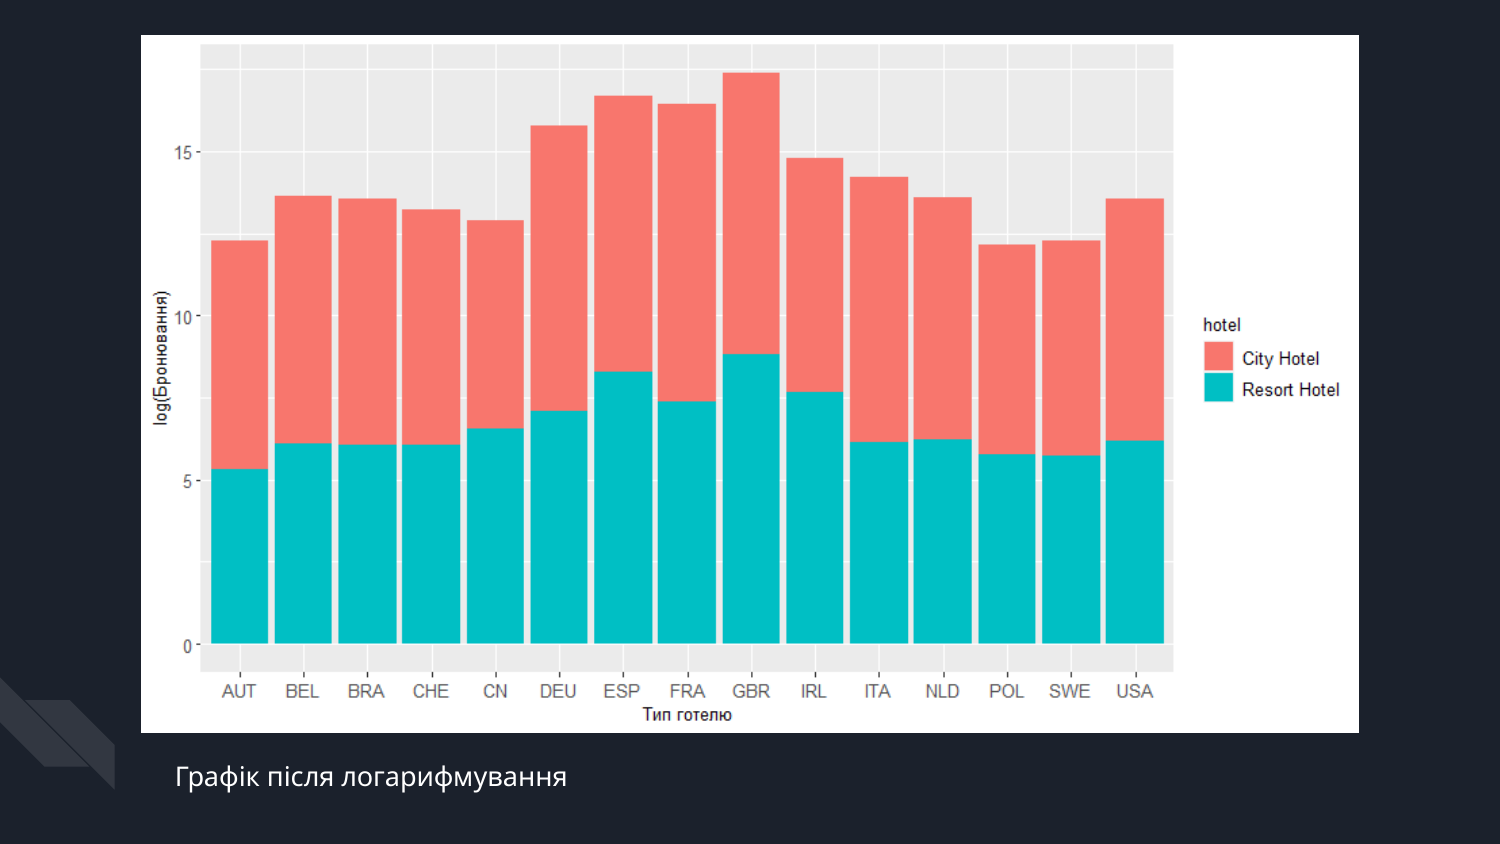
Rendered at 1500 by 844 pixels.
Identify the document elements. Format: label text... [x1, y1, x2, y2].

picture [141, 34, 1359, 733]
list Графік після логарифмування [159, 741, 1298, 819]
